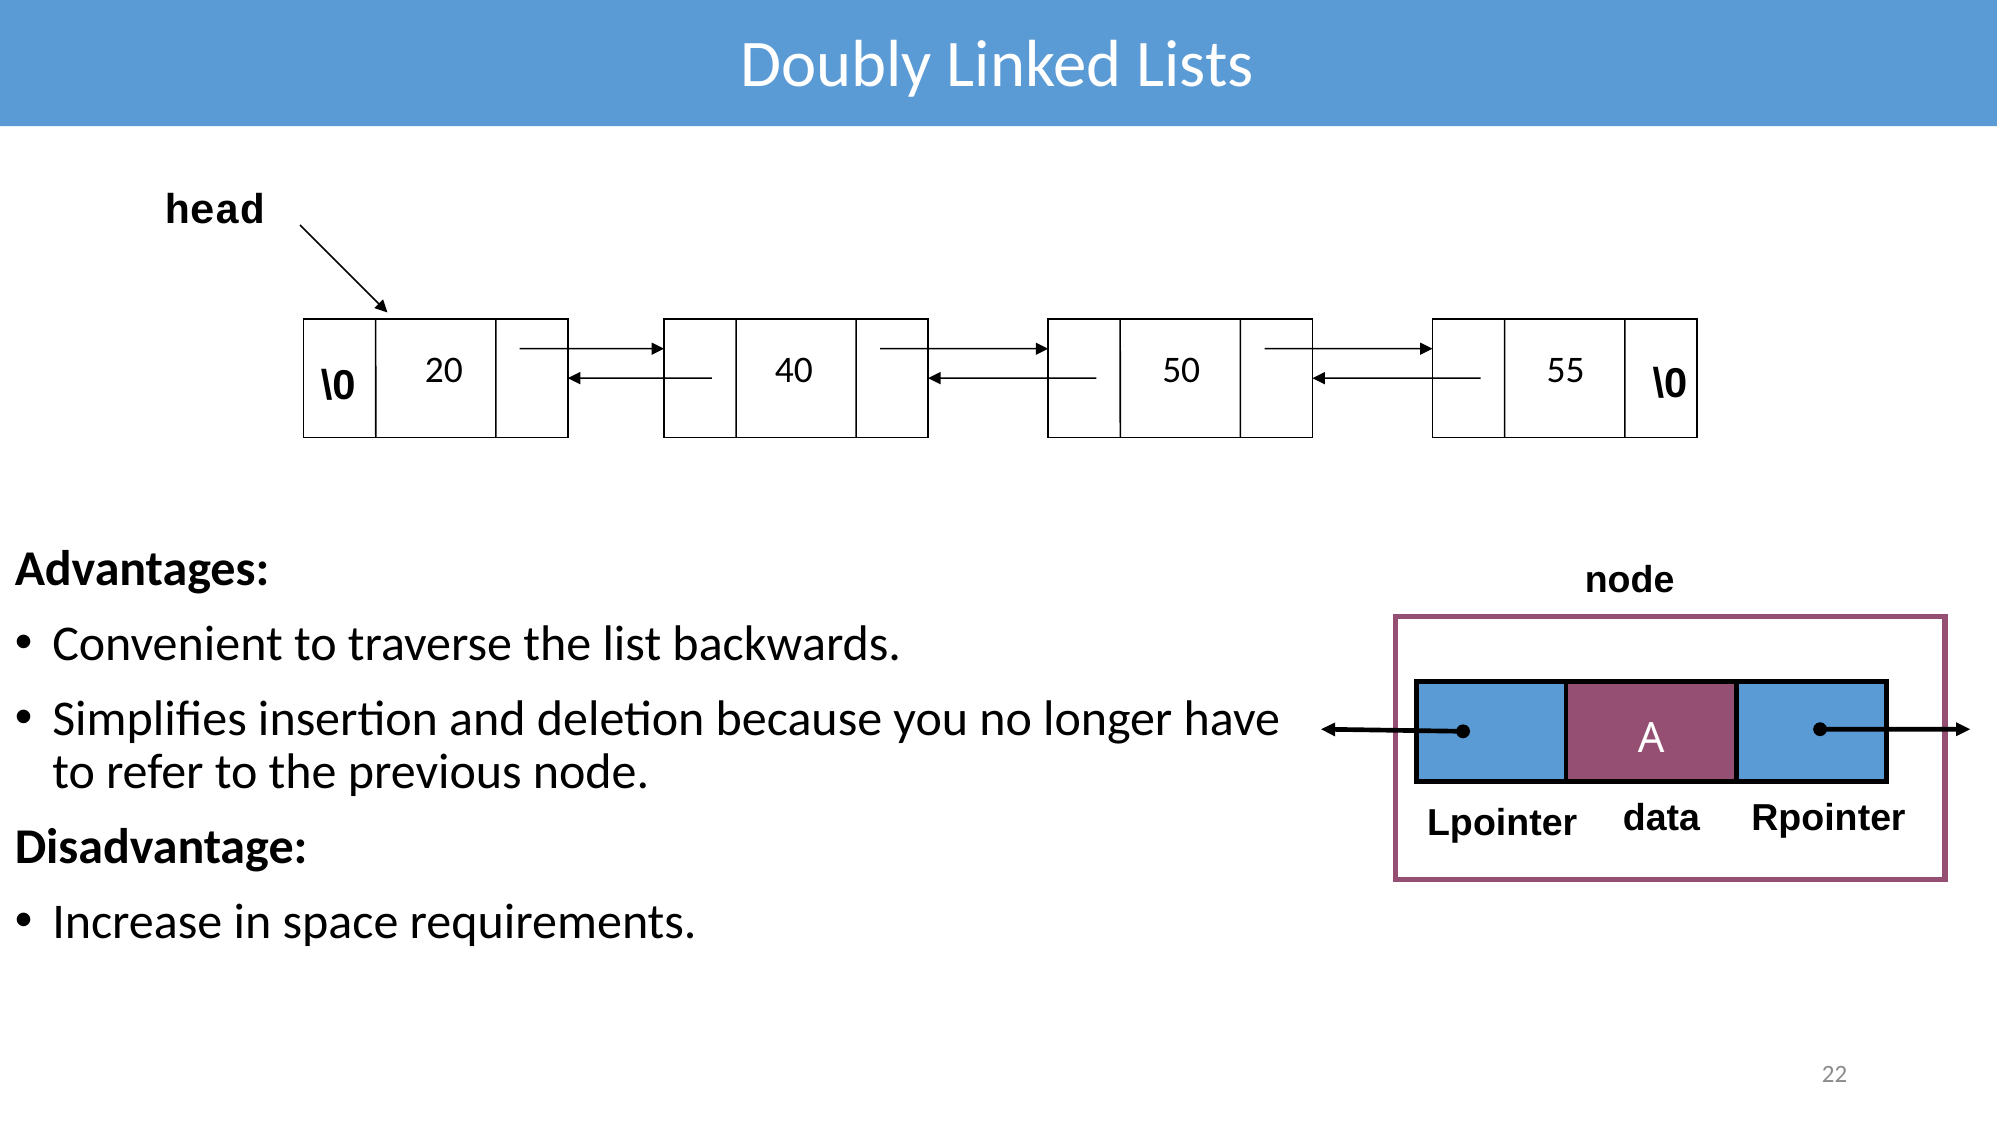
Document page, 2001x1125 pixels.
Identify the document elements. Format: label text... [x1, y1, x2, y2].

text_box [1813, 723, 1971, 736]
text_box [303, 318, 568, 438]
text_box node [1570, 547, 1708, 607]
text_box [1432, 318, 1697, 438]
text_box [568, 342, 664, 355]
text_box Lpointer [1412, 790, 1603, 851]
text_box [1416, 681, 1561, 782]
text_box [929, 342, 1048, 355]
text_box [1313, 342, 1432, 355]
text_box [664, 318, 929, 438]
text_box [929, 371, 1048, 385]
text_box Doubly Linked Lists [0, 0, 1998, 127]
text_box [299, 224, 388, 313]
slide_number 22 [1412, 1042, 1863, 1103]
text_box head [149, 174, 363, 264]
text_box \0 [1697, 348, 1703, 414]
text_box [1313, 371, 1432, 385]
text_box [568, 371, 664, 385]
text_box Advantages: Convenient to traverse the list backwards. Simplifies insertion and deletion because you no longer have to refer to the previous node. Disadvantage: Increase in space requirements. [0, 534, 1300, 973]
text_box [1561, 681, 1737, 782]
text_box [1321, 723, 1470, 738]
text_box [1048, 318, 1313, 438]
text_box [1395, 616, 1946, 880]
